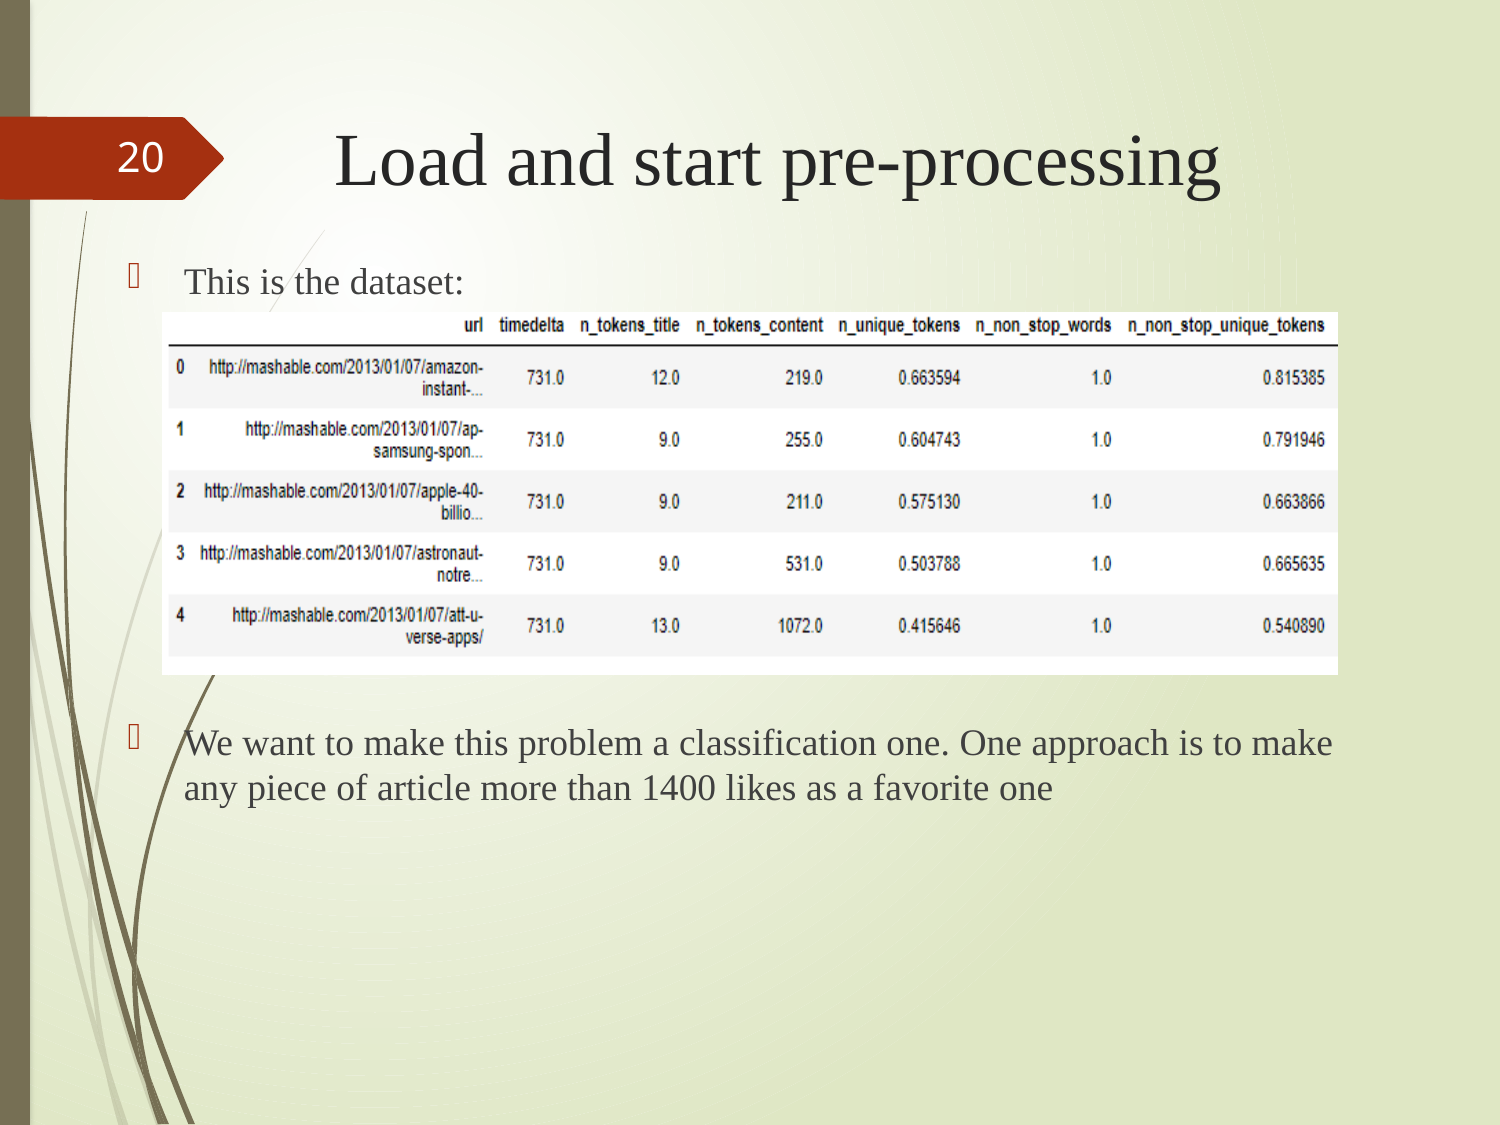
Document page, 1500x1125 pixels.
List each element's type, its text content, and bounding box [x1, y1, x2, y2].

picture [162, 312, 1338, 676]
title Load and start pre-processing [319, 102, 1400, 249]
slide_number 20 [83, 129, 180, 190]
list This is the dataset: We want to make this problem a classification one. One approach is to make any piece of article more than 1400 likes as a favorite one [112, 249, 1400, 975]
